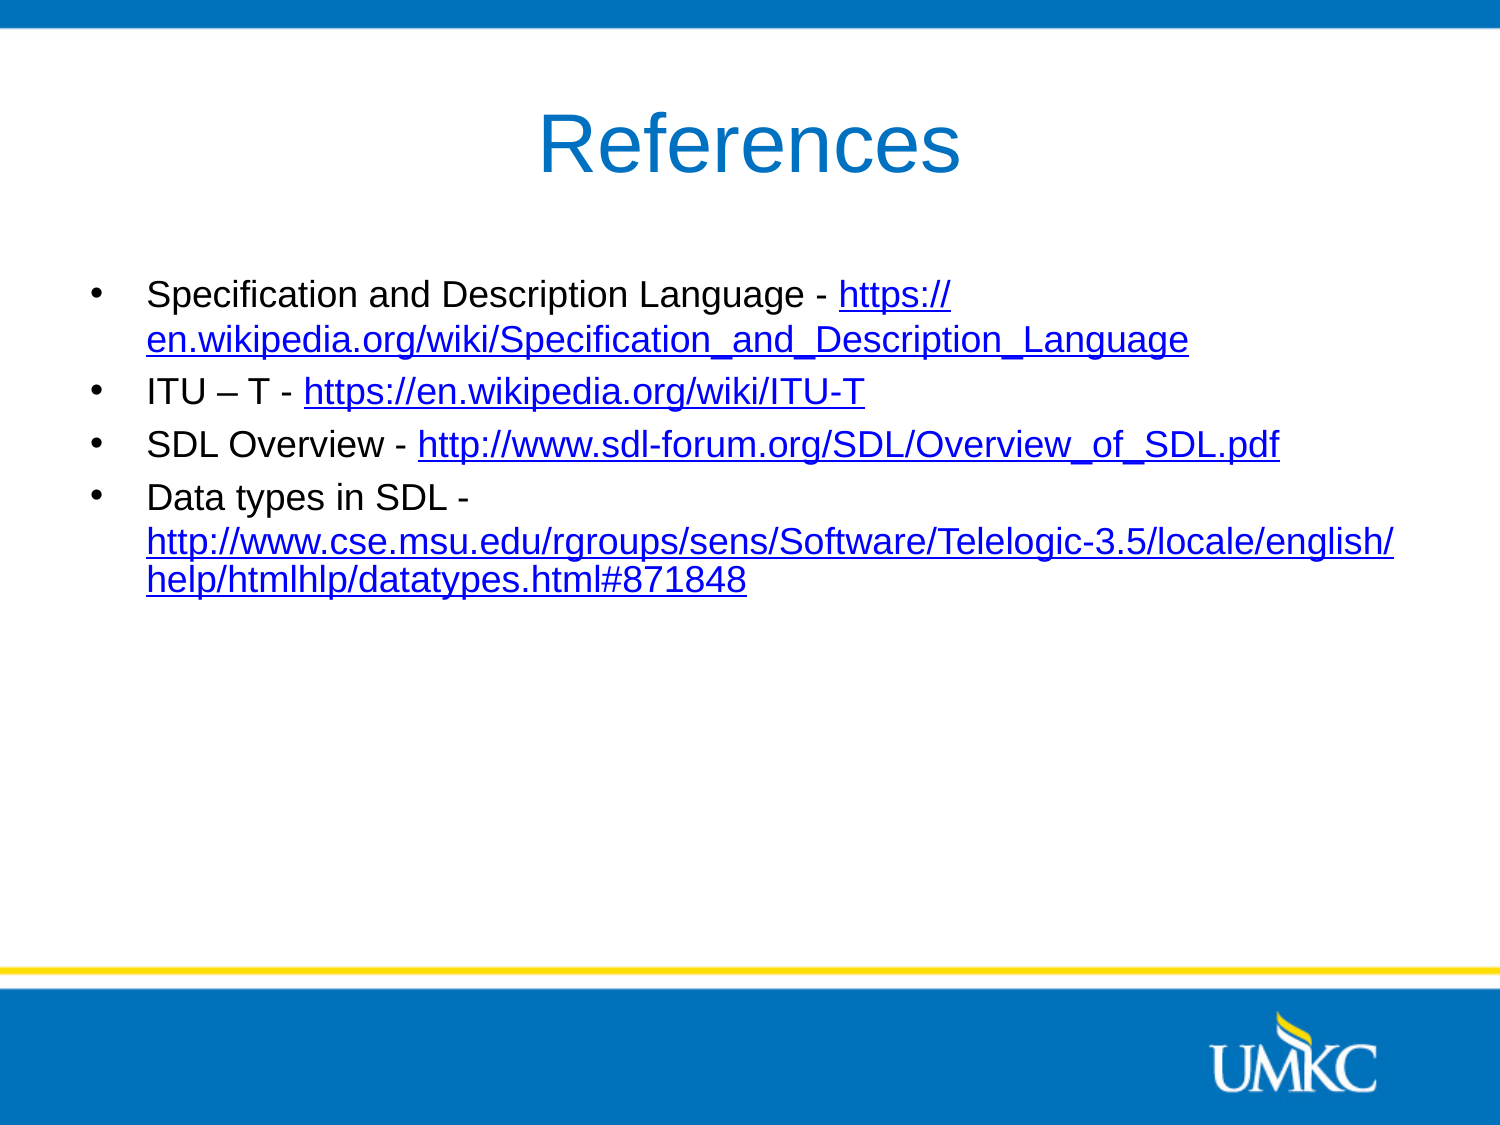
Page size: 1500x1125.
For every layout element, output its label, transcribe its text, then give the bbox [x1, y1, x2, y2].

title References [75, 45, 1425, 233]
picture [0, 0, 1500, 1125]
list Specification and Description Language - https://en.wikipedia.org/wiki/Specification_and_Description_Language ITU – T - https://en.wikipedia.org/wiki/ITU-T SDL Overview - http://www.sdl-forum.org/SDL/Overview_of_SDL.pdf Data types in SDL - http://www.cse.msu.edu/rgroups/sens/Software/Telelogic-3.5/locale/english/help/htmlhlp/datatypes.html#871848 [75, 262, 1425, 1005]
